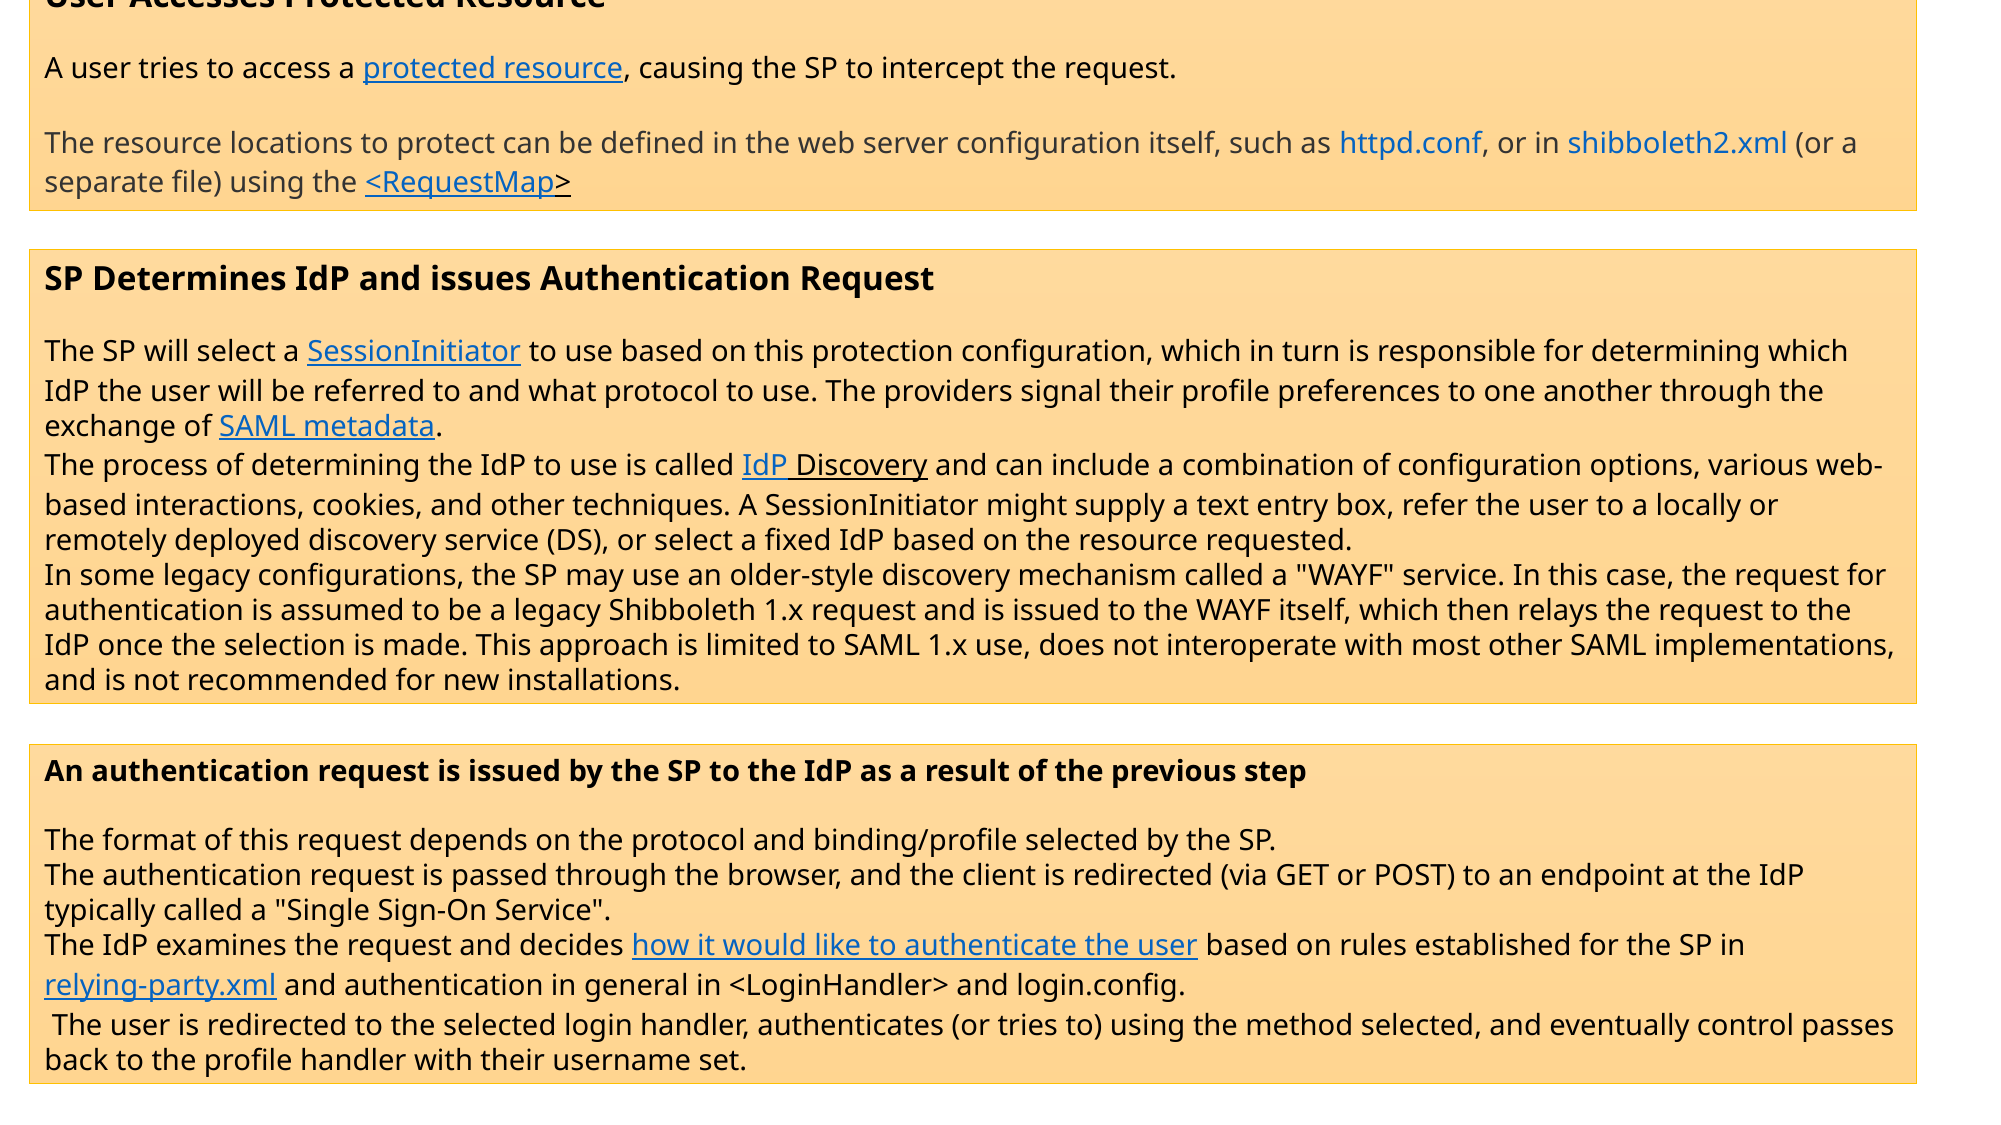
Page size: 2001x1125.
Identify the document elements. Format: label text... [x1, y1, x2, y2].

text_box SP Determines IdP and issues Authentication Request The SP will select a SessionInitiator to use based on this protection configuration, which in turn is responsible for determining which IdP the user will be referred to and what protocol to use. The providers signal their profile preferences to one another through the exchange of SAML metadata. The process of determining the IdP to use is called IdP Discovery and can include a combination of configuration options, various web-based interactions, cookies, and other techniques. A SessionInitiator might supply a text entry box, refer the user to a locally or remotely deployed discovery service (DS), or select a fixed IdP based on the resource requested. In some legacy configurations, the SP may use an older-style discovery mechanism called a "WAYF" service. In this case, the request for authentication is assumed to be a legacy Shibboleth 1.x request and is issued to the WAYF itself, which then relays the request to the IdP once the selection is made. This approach is limited to SAML 1.x use, does not interoperate with most other SAML implementations, and is not recommended for new installations. [29, 249, 1917, 704]
text_box An authentication request is issued by the SP to the IdP as a result of the previous step The format of this request depends on the protocol and binding/profile selected by the SP. The authentication request is passed through the browser, and the client is redirected (via GET or POST) to an endpoint at the IdP typically called a "Single Sign-On Service". The IdP examines the request and decides how it would like to authenticate the user based on rules established for the SP in relying-party.xml and authentication in general in <LoginHandler> and login.config. The user is redirected to the selected login handler, authenticates (or tries to) using the method selected, and eventually control passes back to the profile handler with their username set. [29, 744, 1917, 1084]
text_box User Accesses Protected Resource A user tries to access a protected resource, causing the SP to intercept the request. The resource locations to protect can be defined in the web server configuration itself, such as httpd.conf, or in shibboleth2.xml (or a separate file) using the <RequestMap> [29, 0, 1917, 211]
